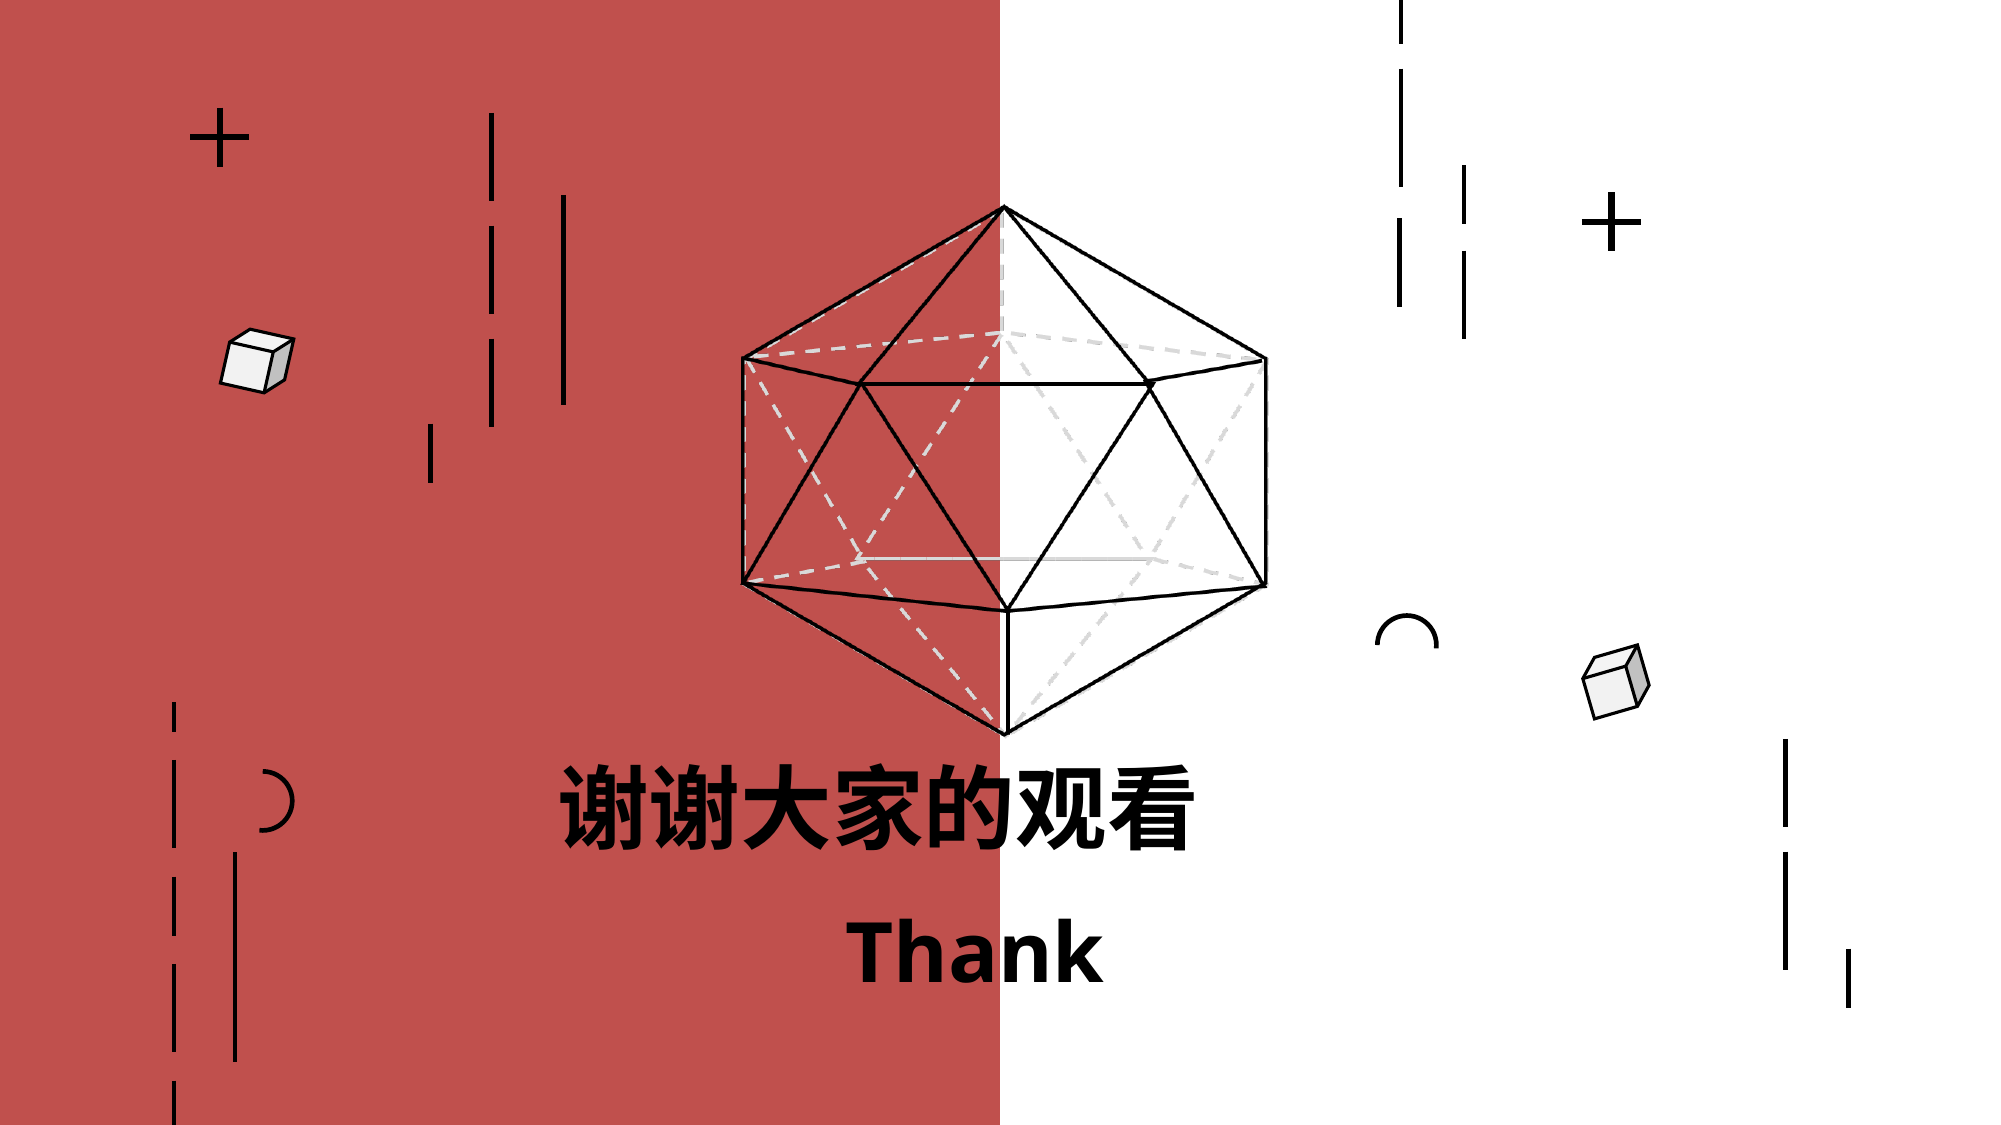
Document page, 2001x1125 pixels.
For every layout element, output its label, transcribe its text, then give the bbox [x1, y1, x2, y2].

text_box [1376, 614, 1437, 649]
text_box [1581, 643, 1651, 721]
text_box [219, 328, 296, 394]
text_box [0, 0, 1001, 1125]
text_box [1581, 192, 1641, 252]
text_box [190, 107, 250, 167]
text_box 谢谢大家的观看 [542, 743, 1458, 869]
picture [738, 203, 1270, 739]
text_box [259, 770, 293, 831]
text_box Thank [830, 891, 1120, 1007]
